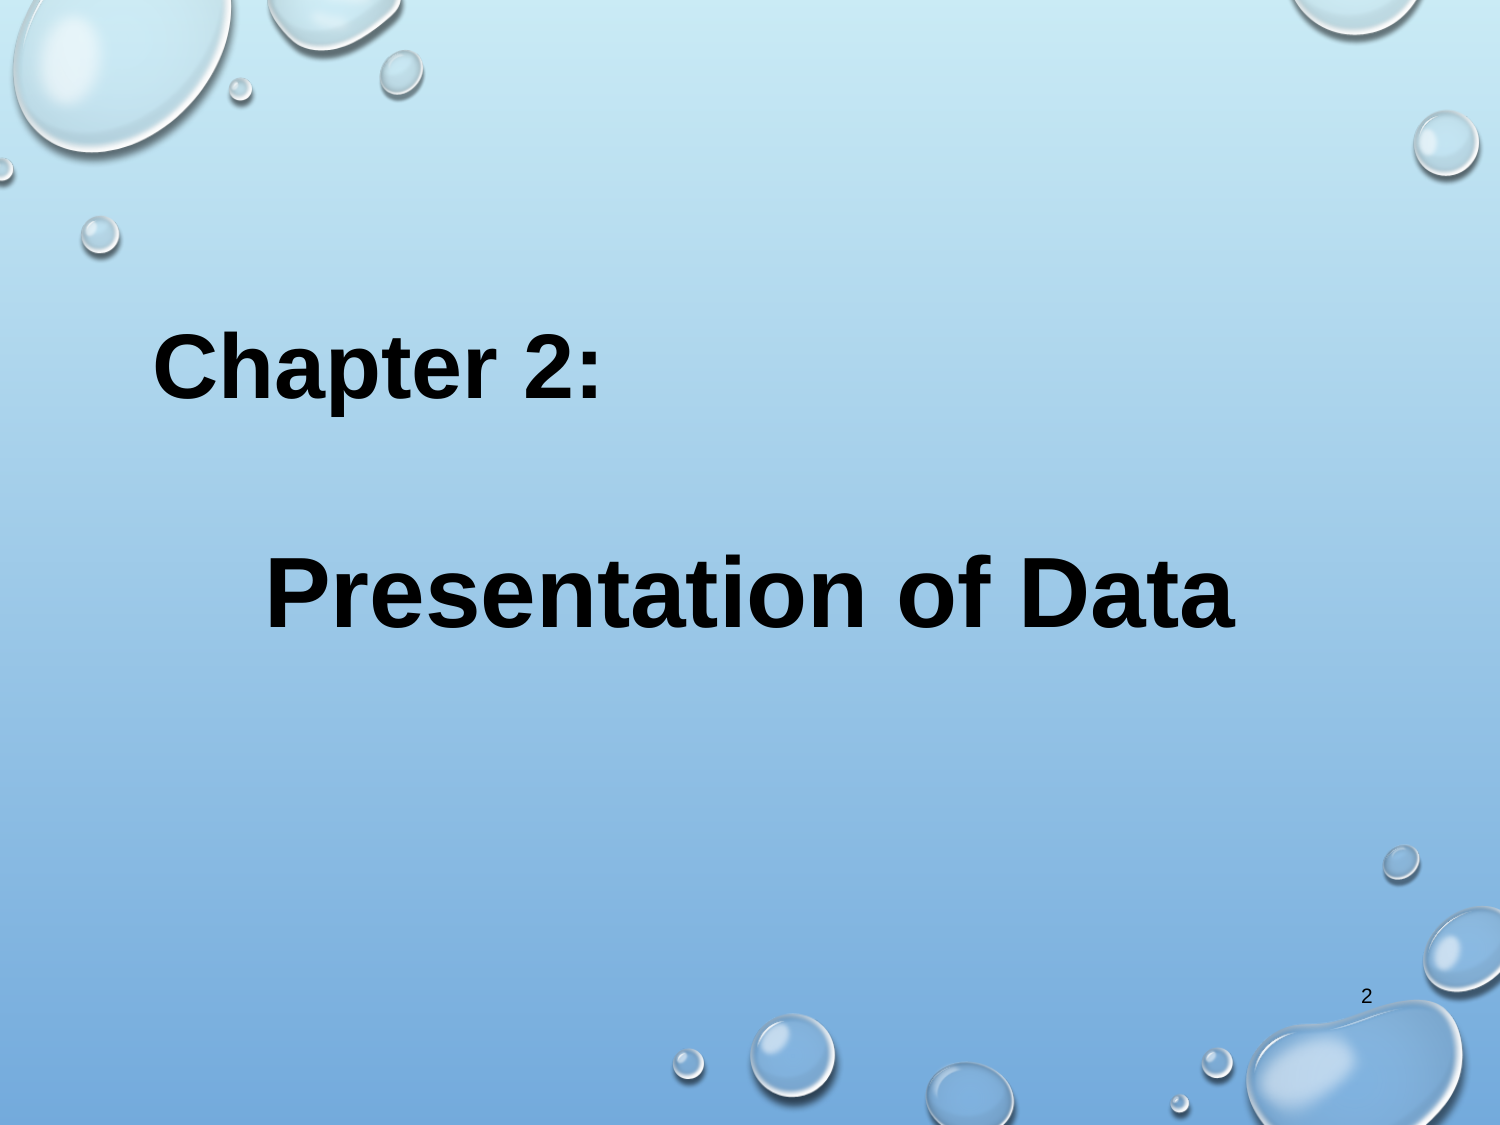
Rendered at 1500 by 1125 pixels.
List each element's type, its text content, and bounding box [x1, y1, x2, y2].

text_box Chapter 2: Presentation of Data [137, 299, 1363, 775]
slide_number 2 [1293, 965, 1388, 1025]
picture [0, 0, 1500, 1125]
